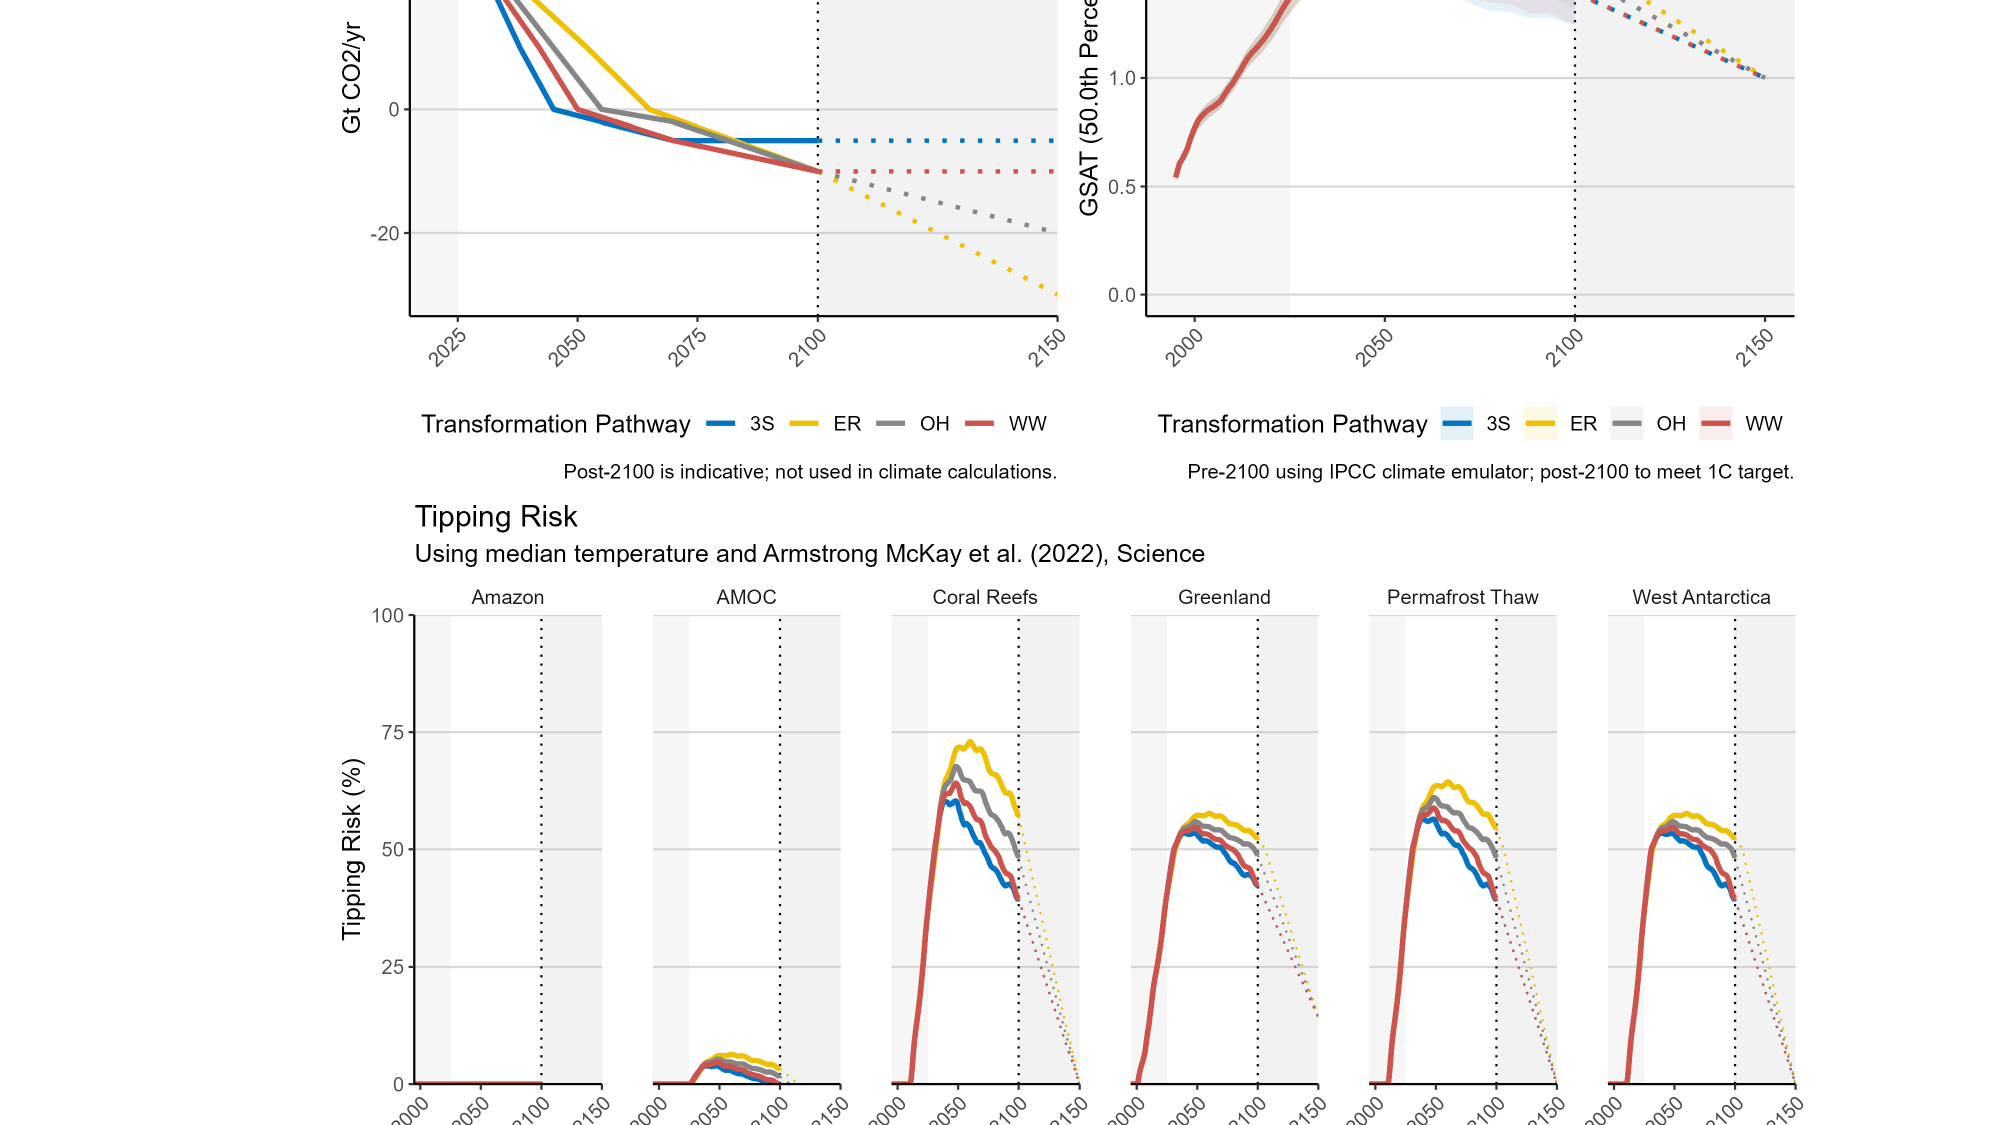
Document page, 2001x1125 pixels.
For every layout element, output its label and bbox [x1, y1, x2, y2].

picture [329, 0, 1807, 1125]
